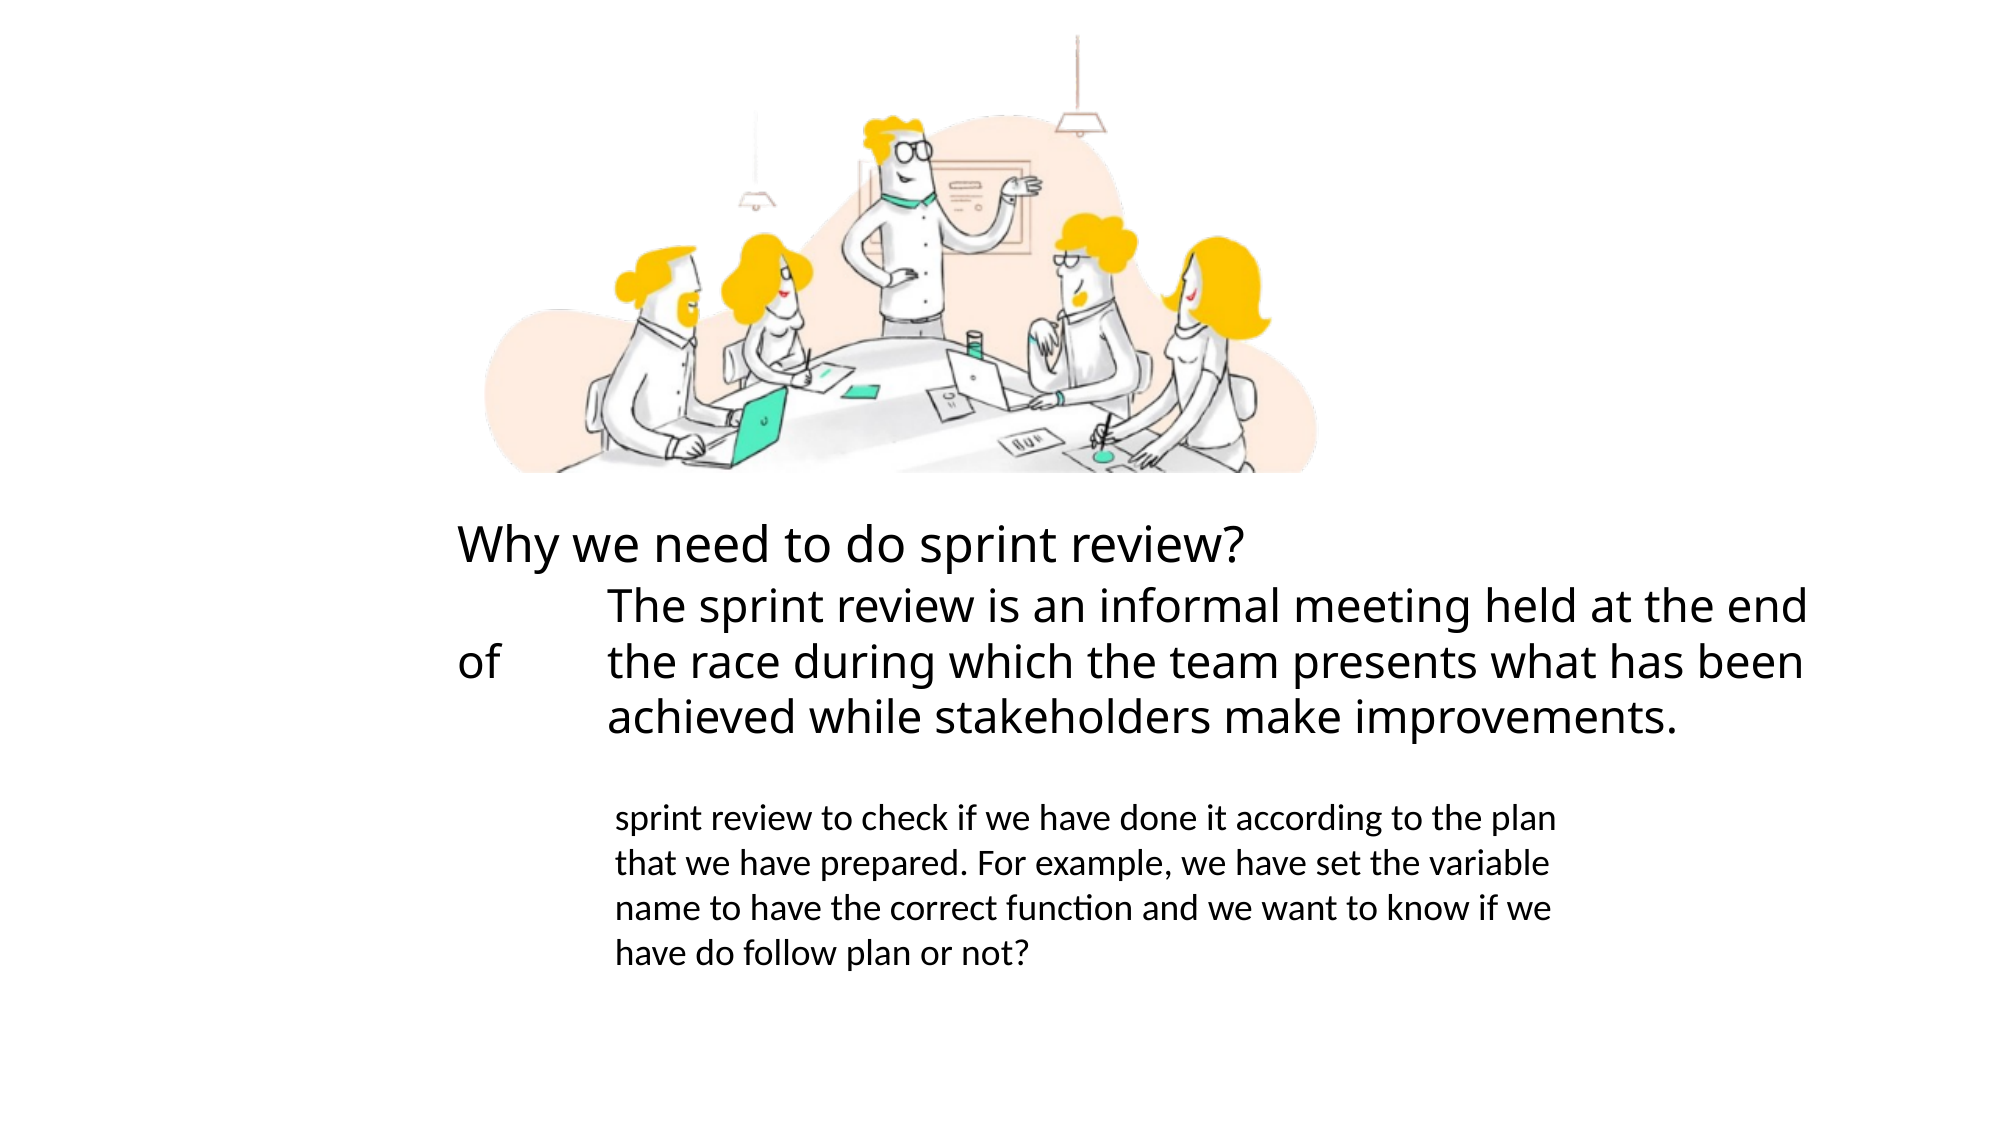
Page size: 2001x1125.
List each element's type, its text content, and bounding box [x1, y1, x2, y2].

text_box sprint review to check if we have done it according to the plan that we have prepared. For example, we have set the variable name to have the correct function and we want to know if we have do follow plan or not? [600, 785, 1600, 980]
picture [484, 34, 1328, 473]
text_box Why we need to do sprint review? The sprint review is an informal meeting held at the end of the race during which the team presents what has been achieved while stakeholders make improvements. [442, 504, 1835, 750]
